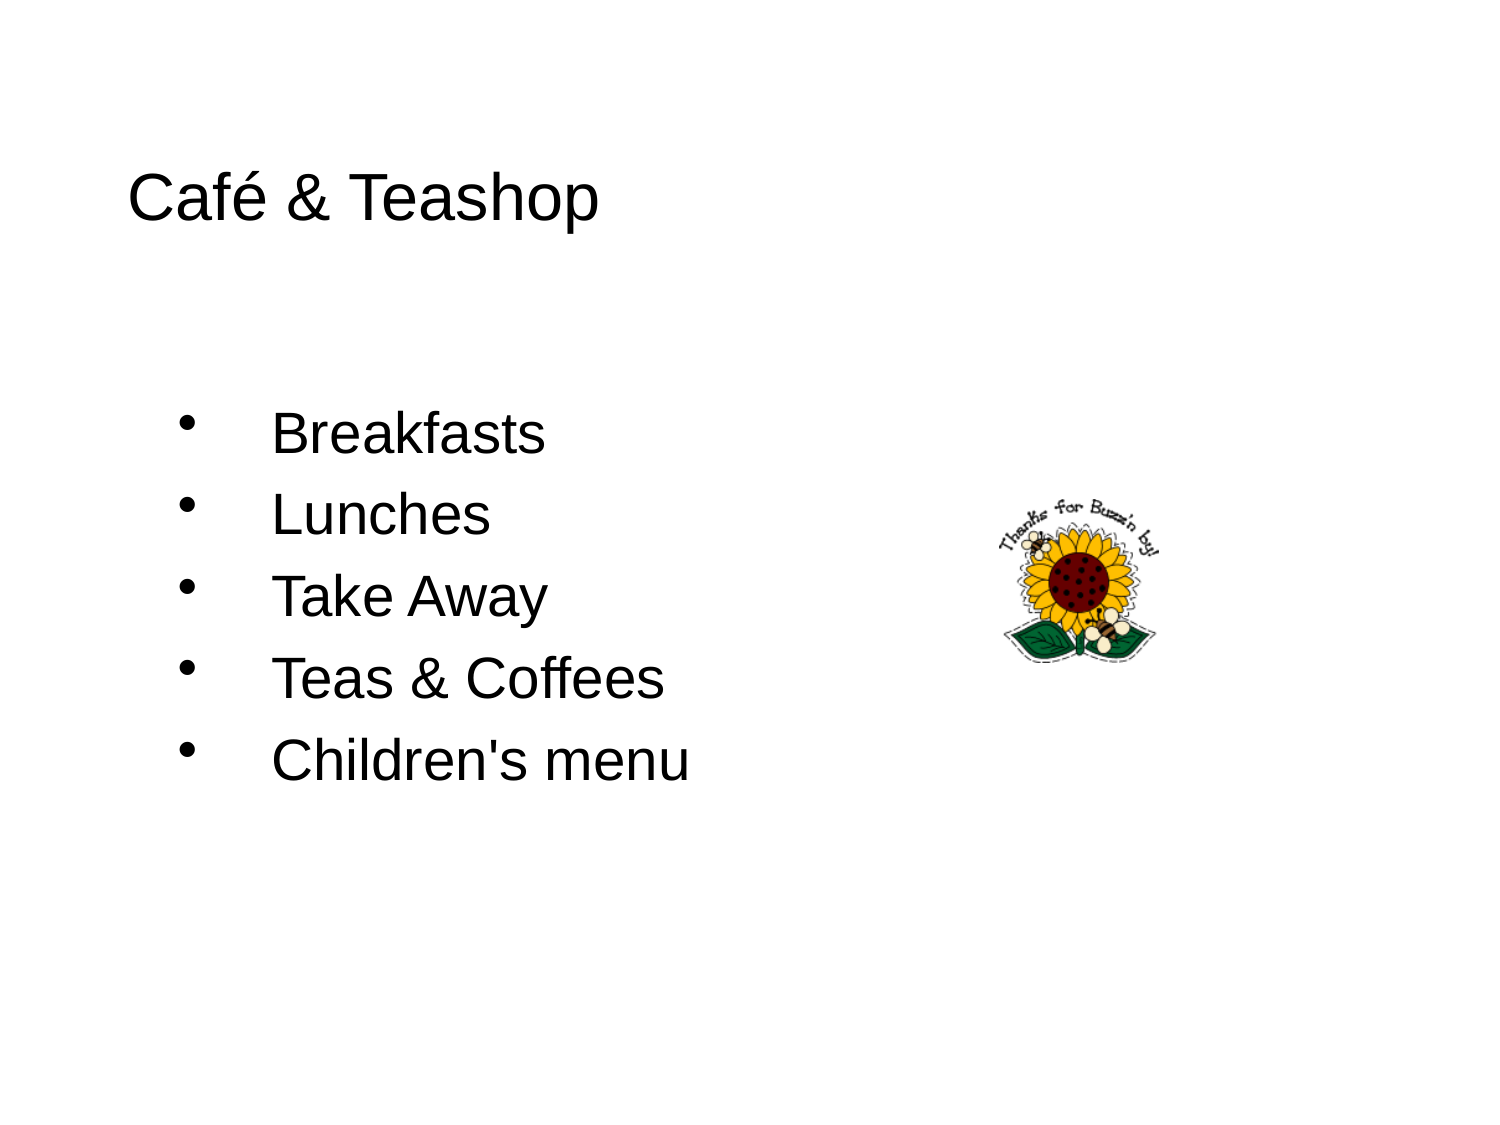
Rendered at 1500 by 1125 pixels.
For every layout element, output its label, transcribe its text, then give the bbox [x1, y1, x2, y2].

picture [999, 499, 1159, 663]
title Café & Teashop [112, 99, 1388, 288]
list Breakfasts Lunches Take Away Teas & Coffees Children's menu [162, 387, 813, 876]
